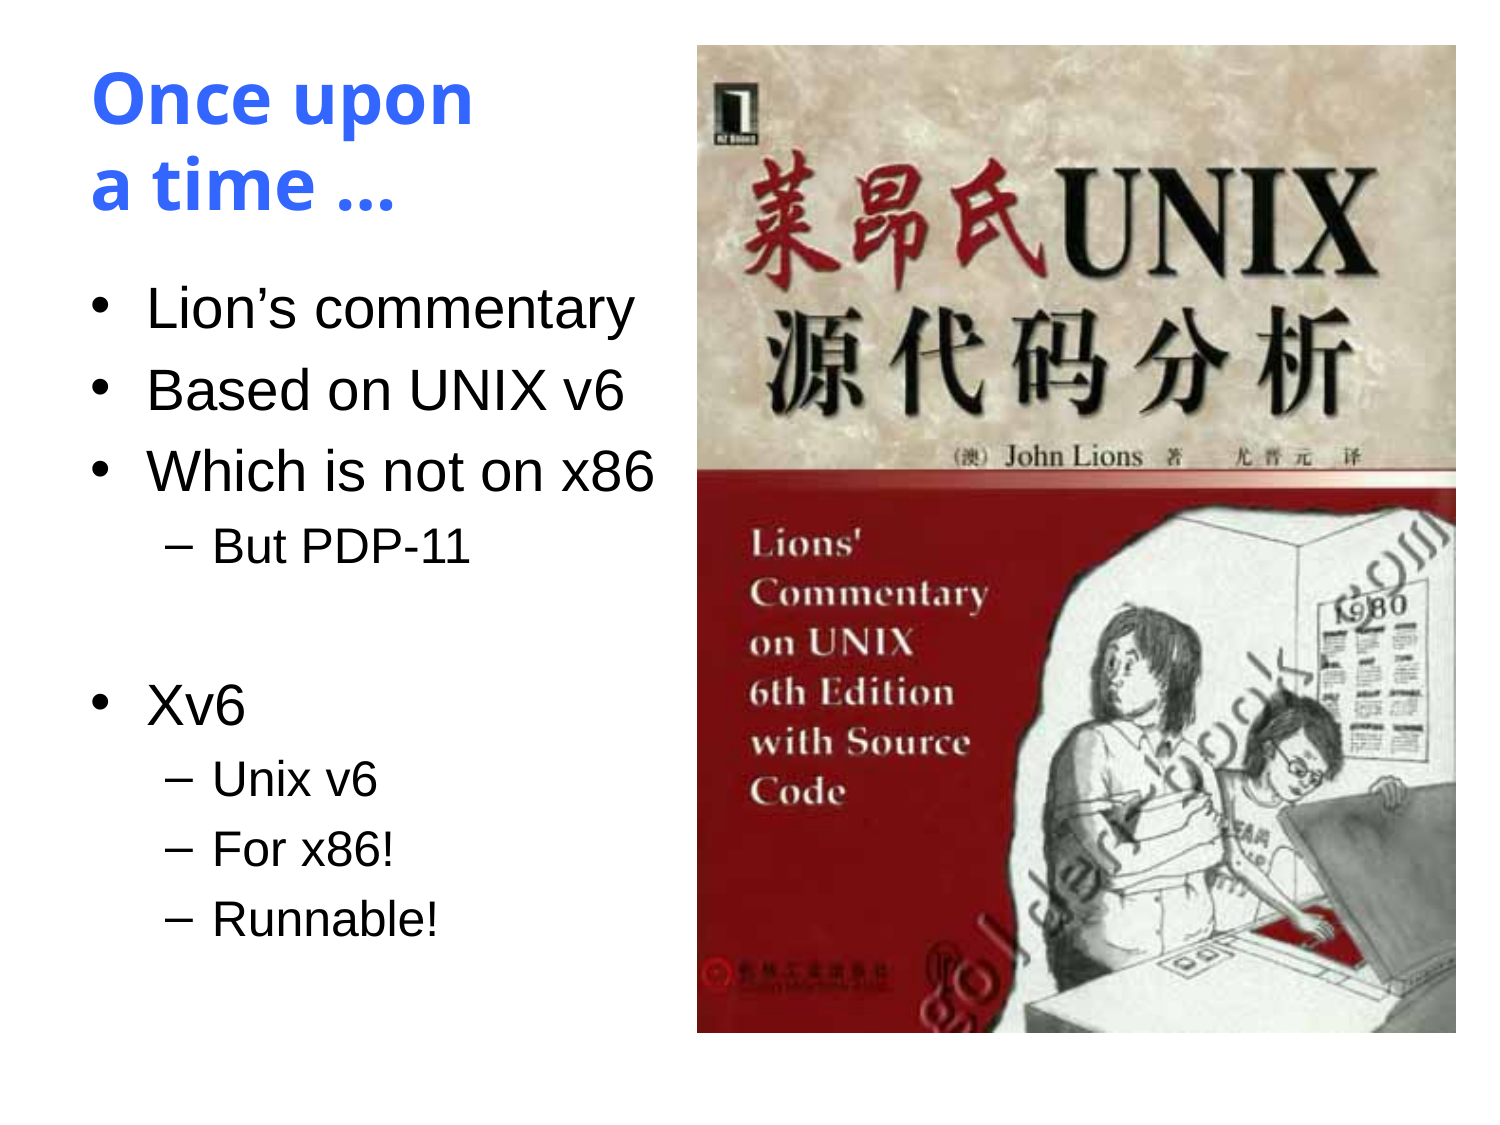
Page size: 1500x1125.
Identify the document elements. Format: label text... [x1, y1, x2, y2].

title Once upon a time … [75, 45, 696, 233]
list Lion’s commentary Based on UNIX v6 Which is not on x86 But PDP-11 Xv6 Unix v6 For x86! Runnable! [75, 262, 692, 1005]
picture [697, 45, 1456, 1033]
